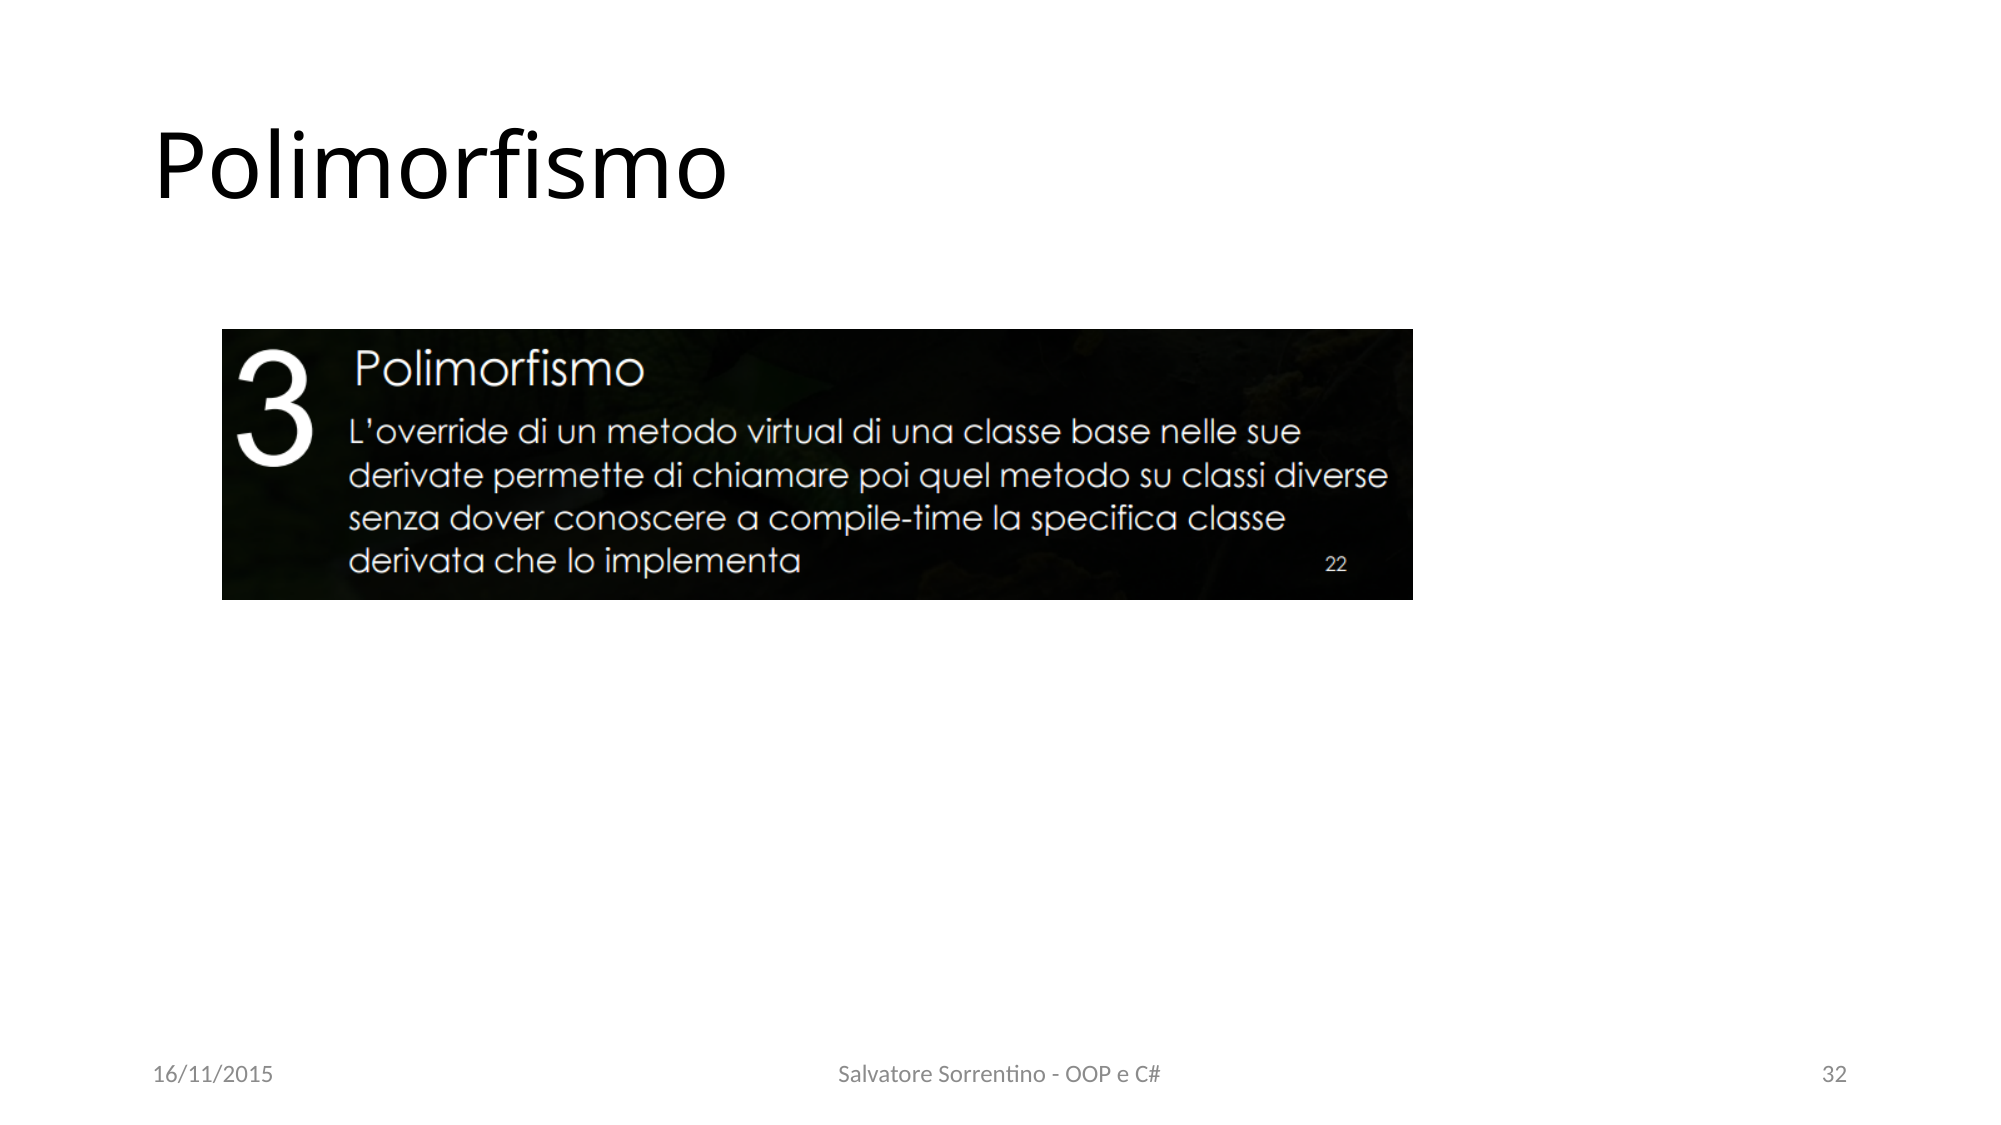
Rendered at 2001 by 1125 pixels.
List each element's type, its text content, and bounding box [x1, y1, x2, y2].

slide_number 32 [1412, 1042, 1863, 1103]
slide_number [137, 1042, 588, 1103]
footer Salvatore Sorrentino - OOP e C# [662, 1042, 1338, 1103]
picture [222, 329, 1413, 600]
title Polimorfismo [137, 59, 1863, 278]
